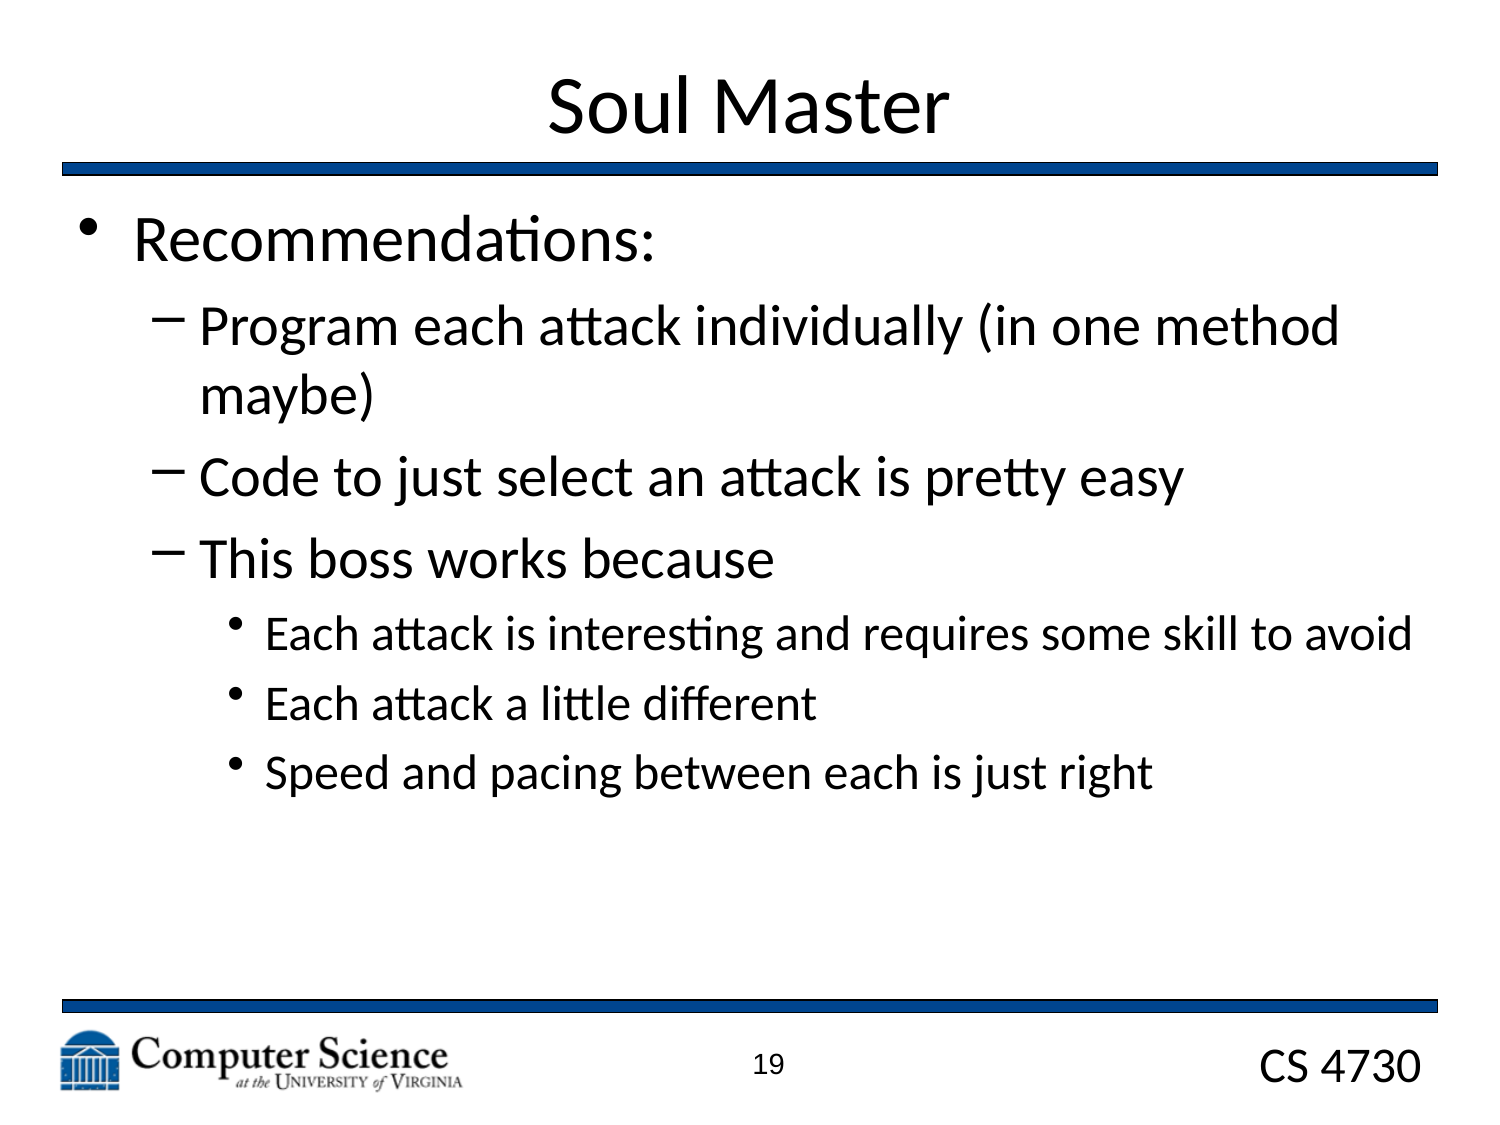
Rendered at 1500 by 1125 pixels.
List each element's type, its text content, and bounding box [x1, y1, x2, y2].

footer 19 [512, 1037, 1026, 1088]
title Soul Master [62, 49, 1438, 151]
list Recommendations: Program each attack individually (in one method maybe) Code to just select an attack is pretty easy This boss works because Each attack is interesting and requires some skill to avoid Each attack a little different Speed and pacing between each is just right [62, 187, 1438, 1001]
picture [50, 1024, 472, 1101]
